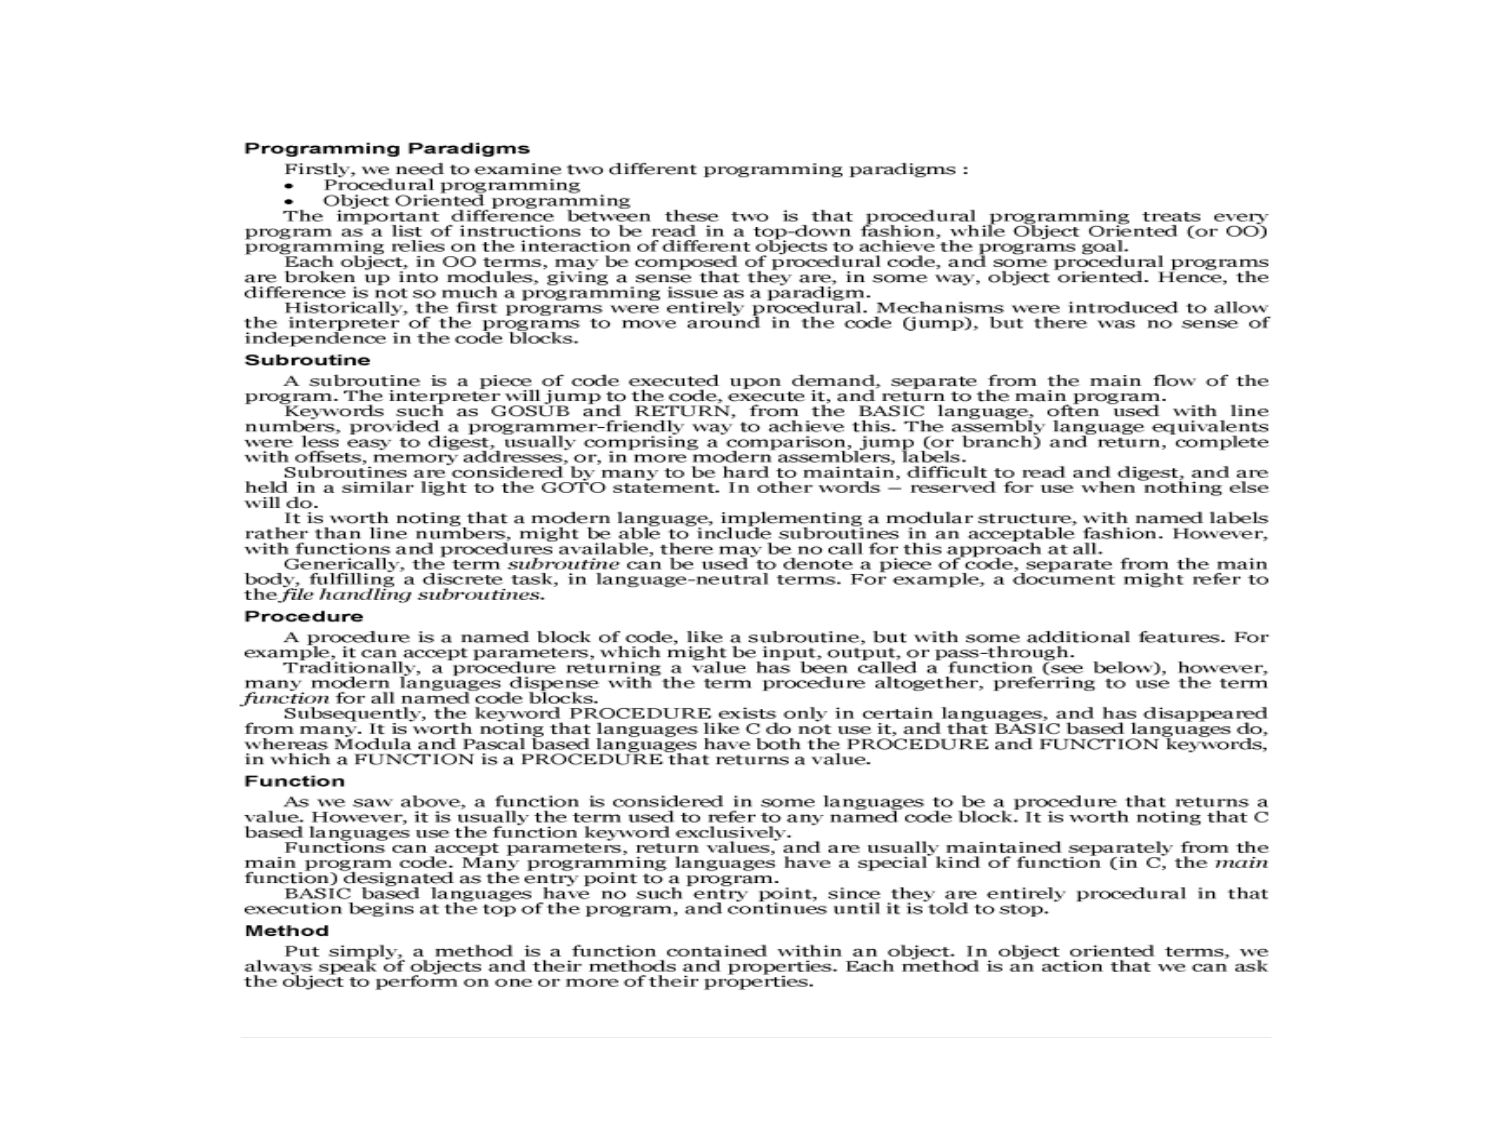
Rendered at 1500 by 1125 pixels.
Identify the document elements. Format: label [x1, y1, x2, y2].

list [87, 0, 1426, 1038]
